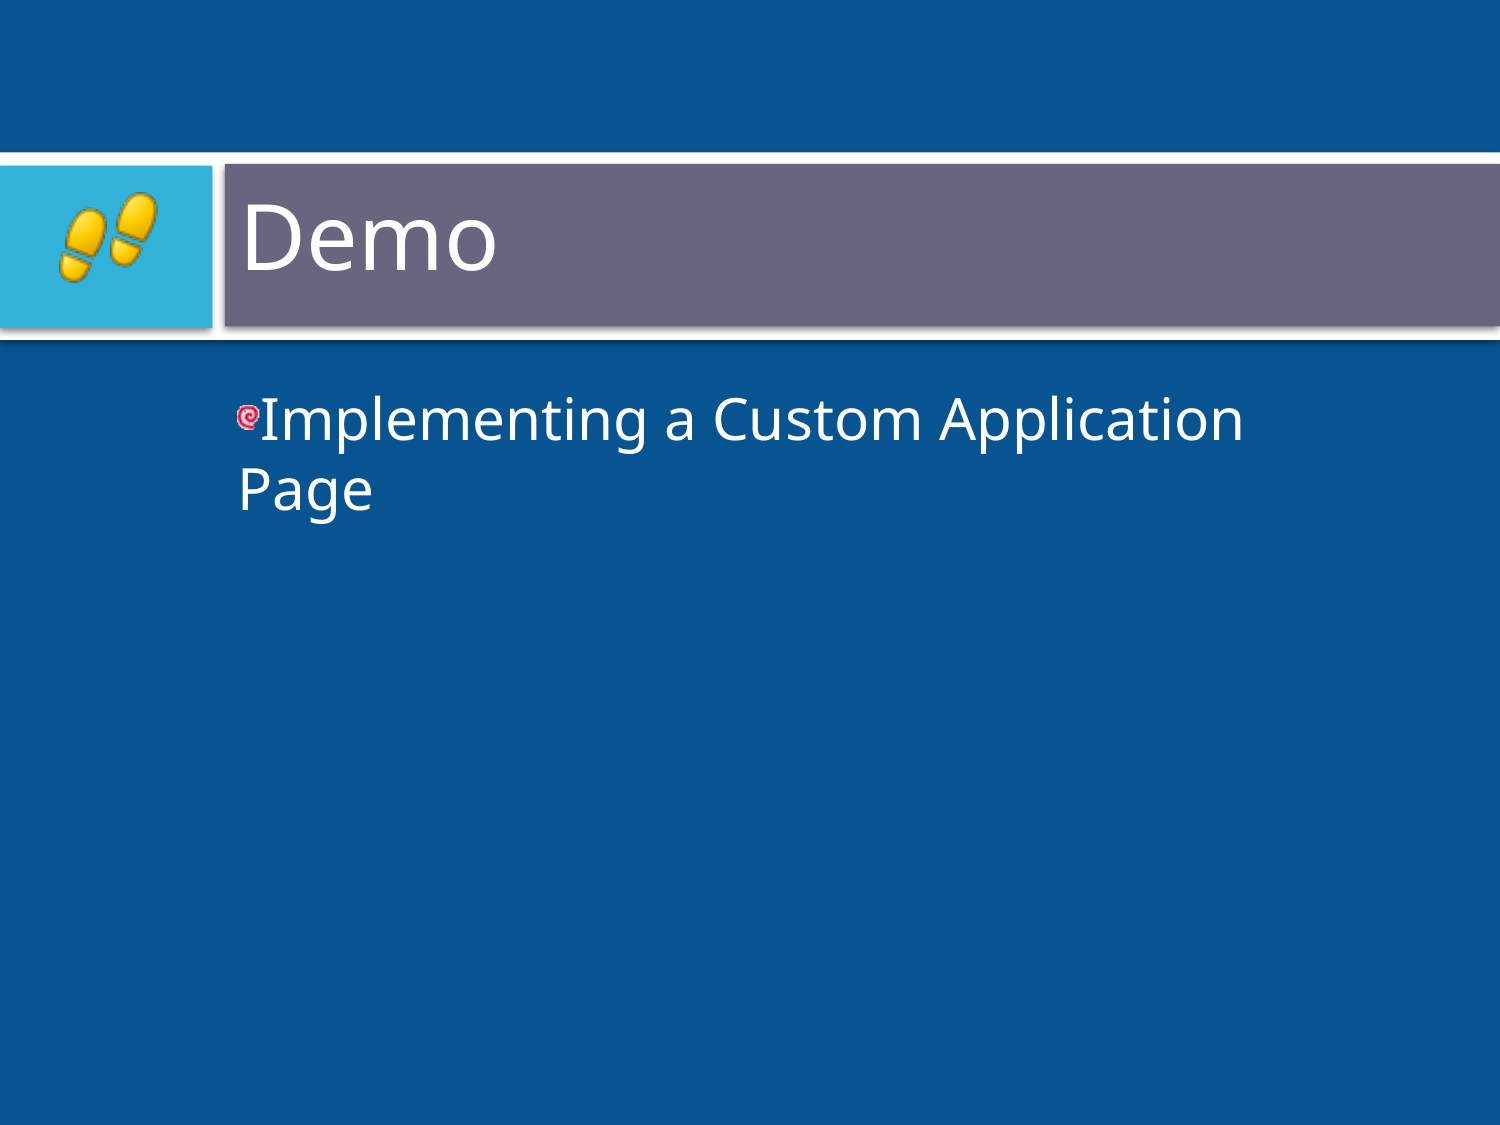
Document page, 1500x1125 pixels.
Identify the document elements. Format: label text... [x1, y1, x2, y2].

title Demo [225, 152, 1475, 315]
picture [237, 405, 261, 430]
list Implementing a Custom Application Page [222, 375, 1392, 950]
picture [58, 187, 160, 289]
